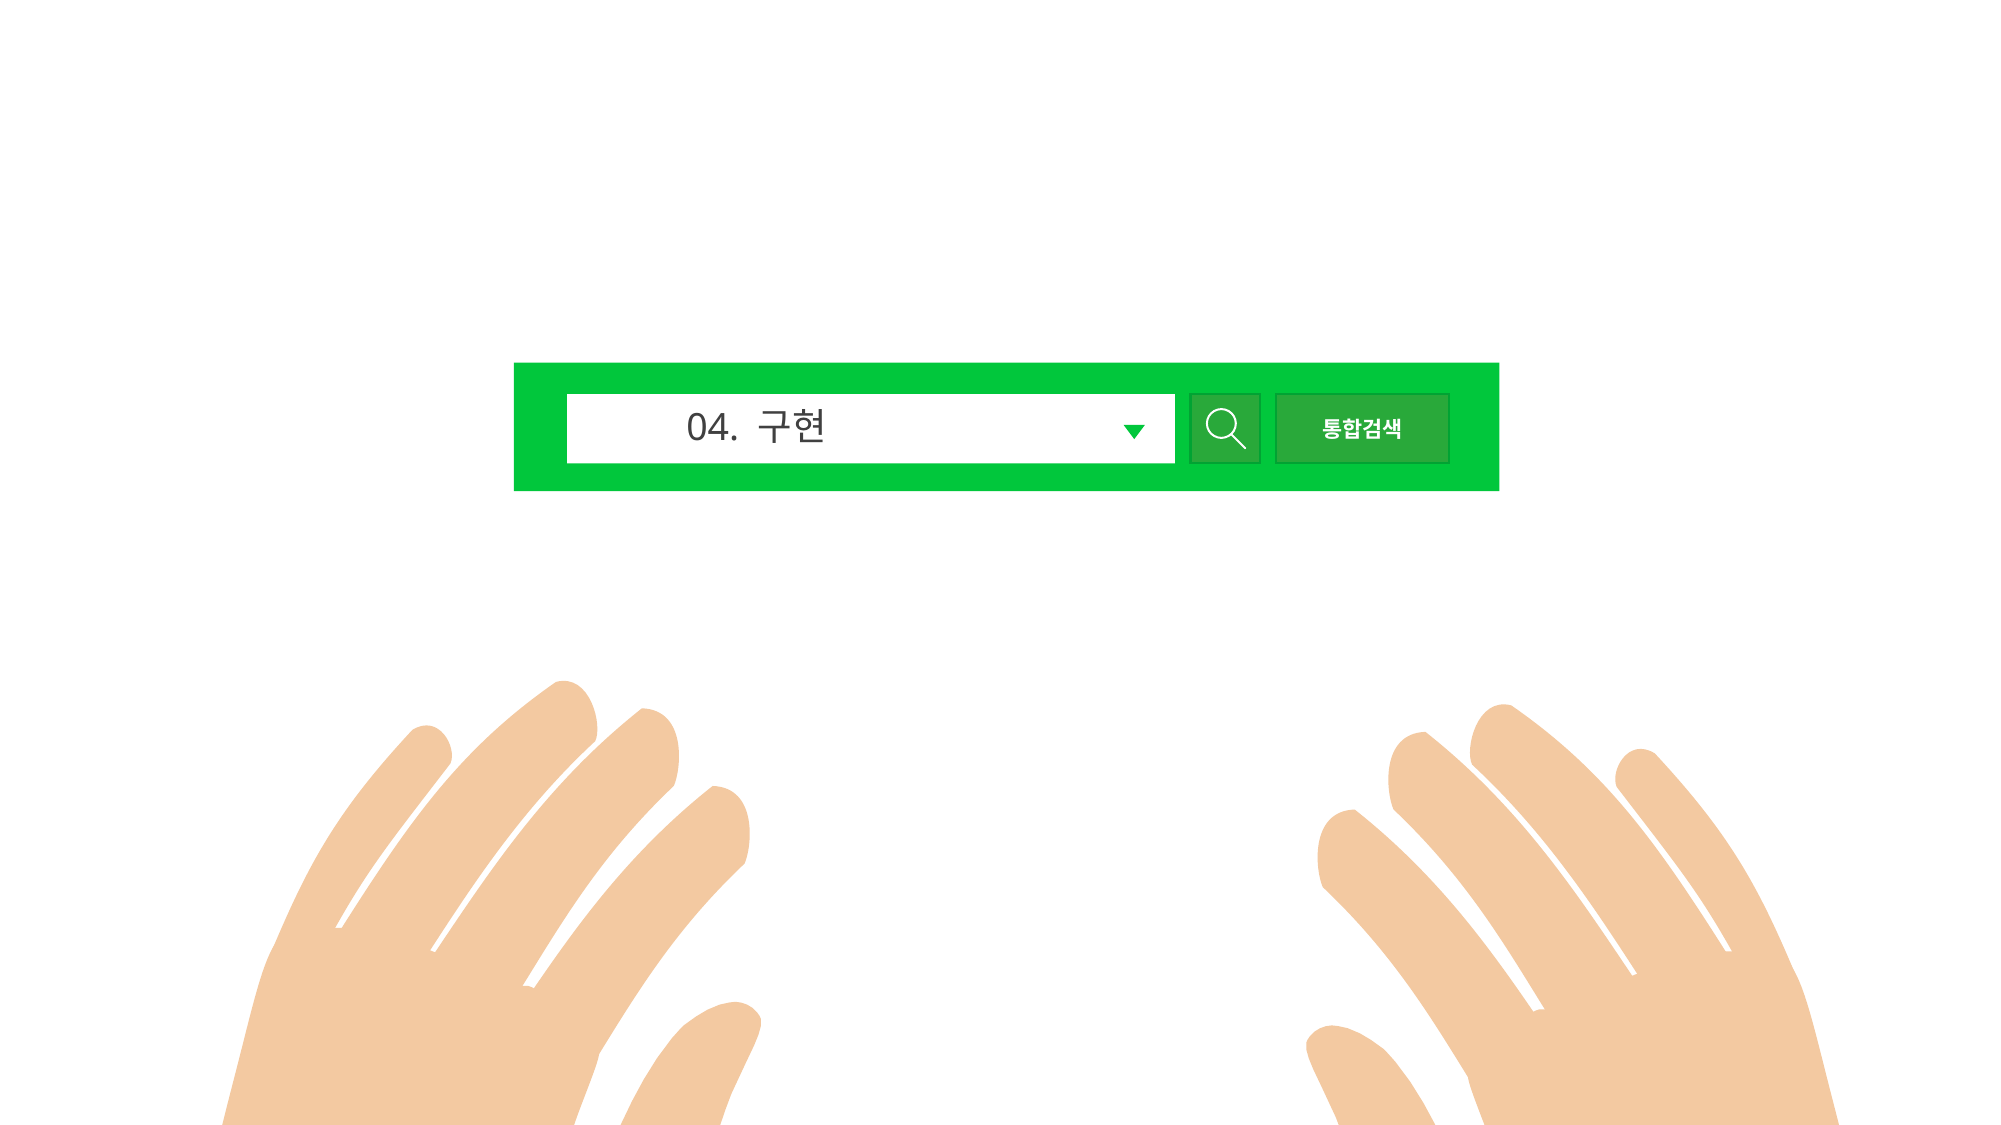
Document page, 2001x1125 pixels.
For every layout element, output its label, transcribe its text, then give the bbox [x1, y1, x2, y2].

text_box [274, 724, 453, 941]
text_box [1121, 423, 1147, 441]
text_box [1306, 1025, 1436, 1125]
text_box [534, 784, 751, 1053]
text_box [620, 1001, 761, 1125]
text_box 통합검색 [1275, 393, 1450, 464]
text_box [513, 362, 1500, 492]
text_box [1316, 808, 1534, 1076]
text_box [566, 393, 1176, 464]
text_box [1468, 703, 1726, 973]
text_box [341, 679, 599, 949]
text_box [1190, 393, 1260, 463]
text_box [435, 707, 681, 984]
text_box [1387, 730, 1633, 1008]
text_box [1466, 947, 1841, 1125]
text_box [1614, 747, 1794, 966]
text_box 04. 구현 [661, 395, 1039, 456]
text_box [221, 923, 601, 1125]
